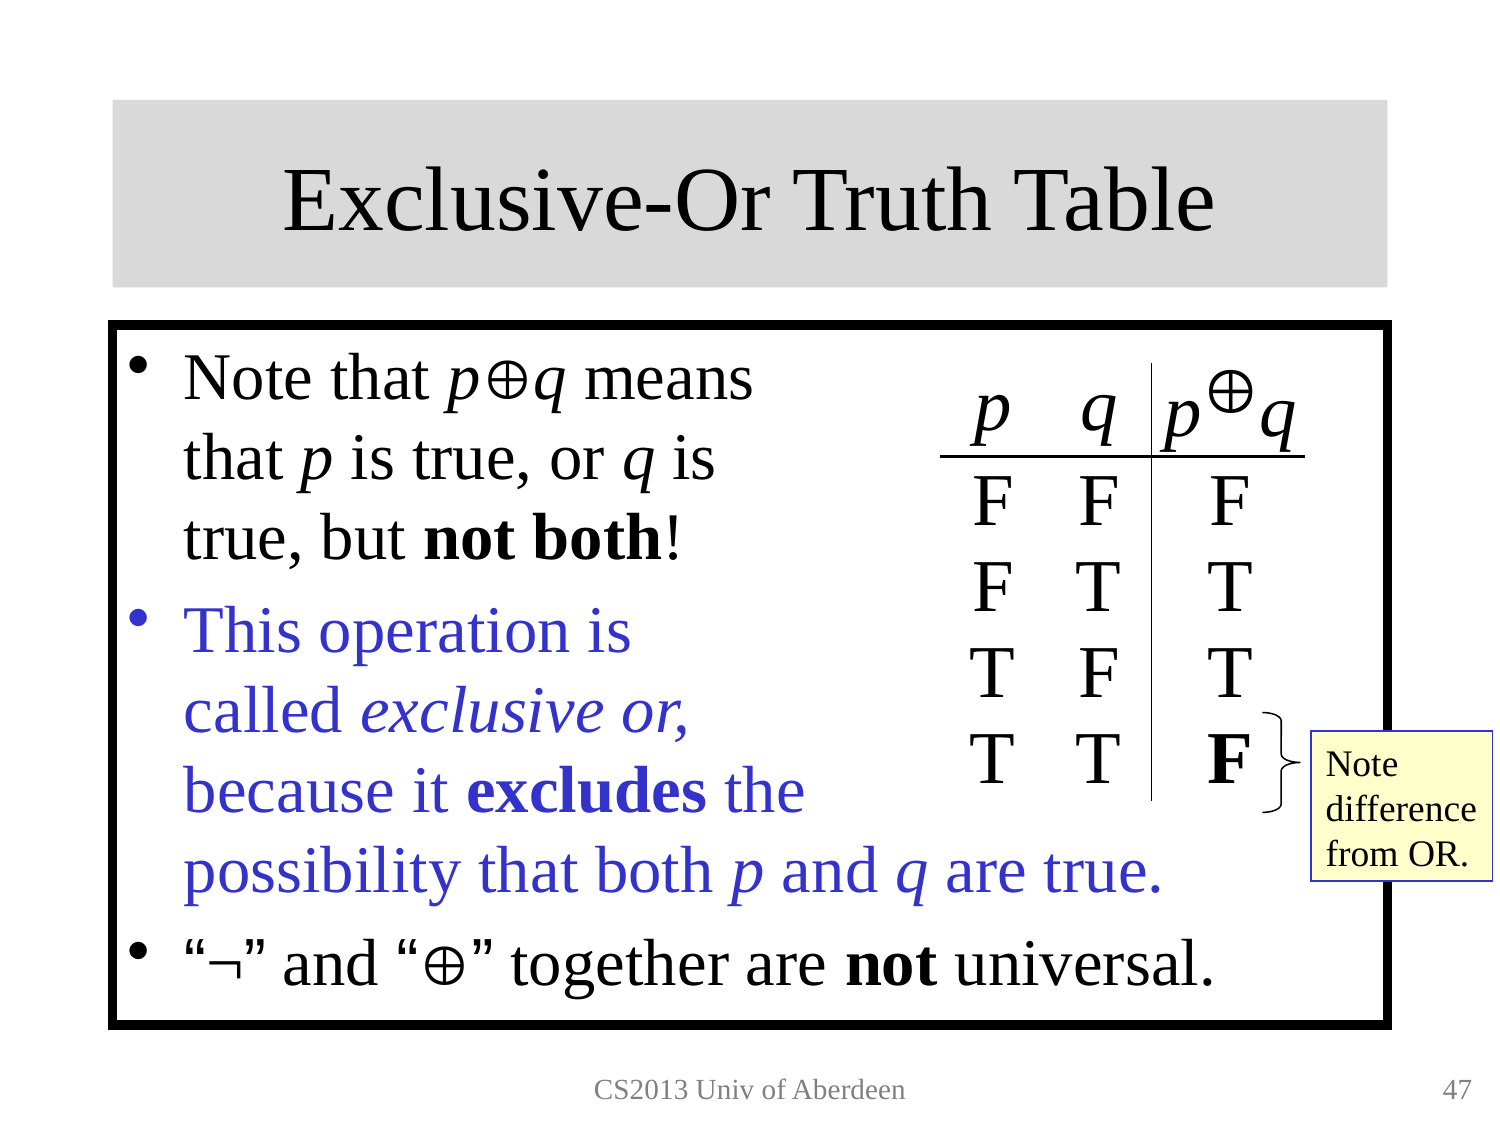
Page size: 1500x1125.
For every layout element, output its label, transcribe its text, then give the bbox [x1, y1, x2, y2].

footer CS2013 Univ of Aberdeen [512, 1062, 988, 1113]
text_box Note difference from OR. [1310, 731, 1493, 881]
list Note that pq means that p is true, or q is true, but not both! This operation is called exclusive or, because it excludes the possibility that both p and q are true. “¬” and “” together are not universal. [108, 320, 1392, 1030]
title Exclusive-Or Truth Table [108, 95, 1392, 292]
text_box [924, 363, 1306, 828]
slide_number 46 [1175, 1062, 1488, 1113]
